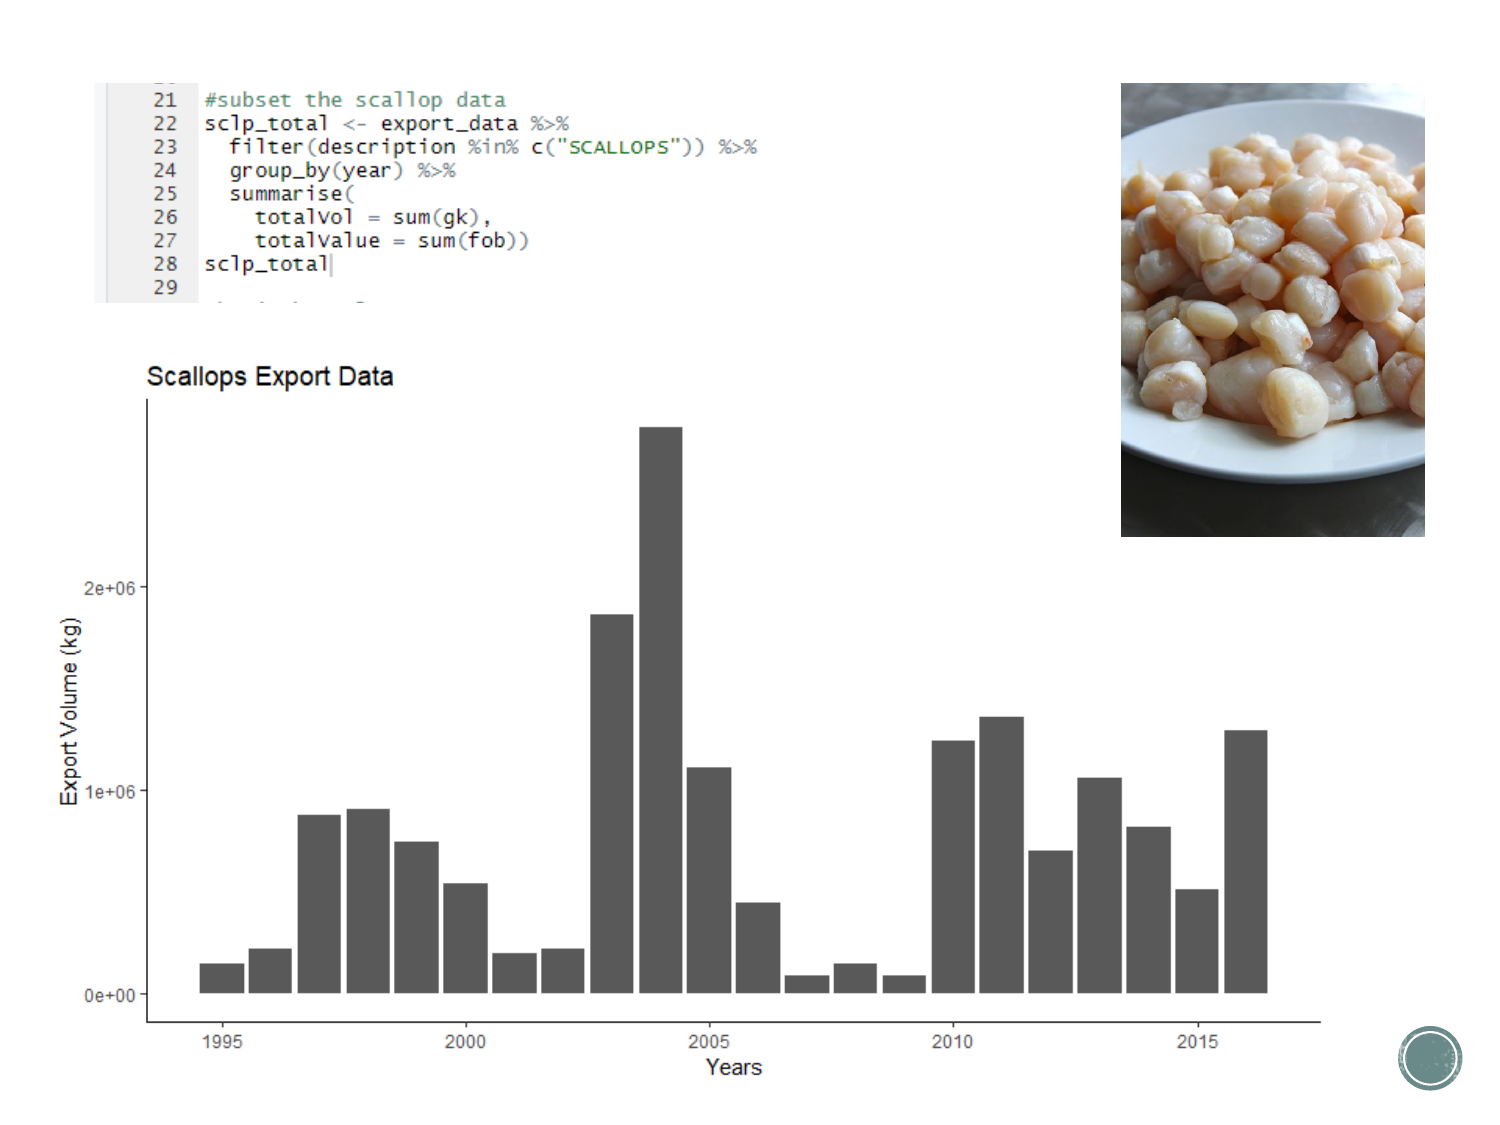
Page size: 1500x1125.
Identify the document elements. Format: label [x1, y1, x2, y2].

picture [1121, 83, 1425, 537]
list [51, 356, 1331, 1087]
picture [94, 83, 884, 303]
